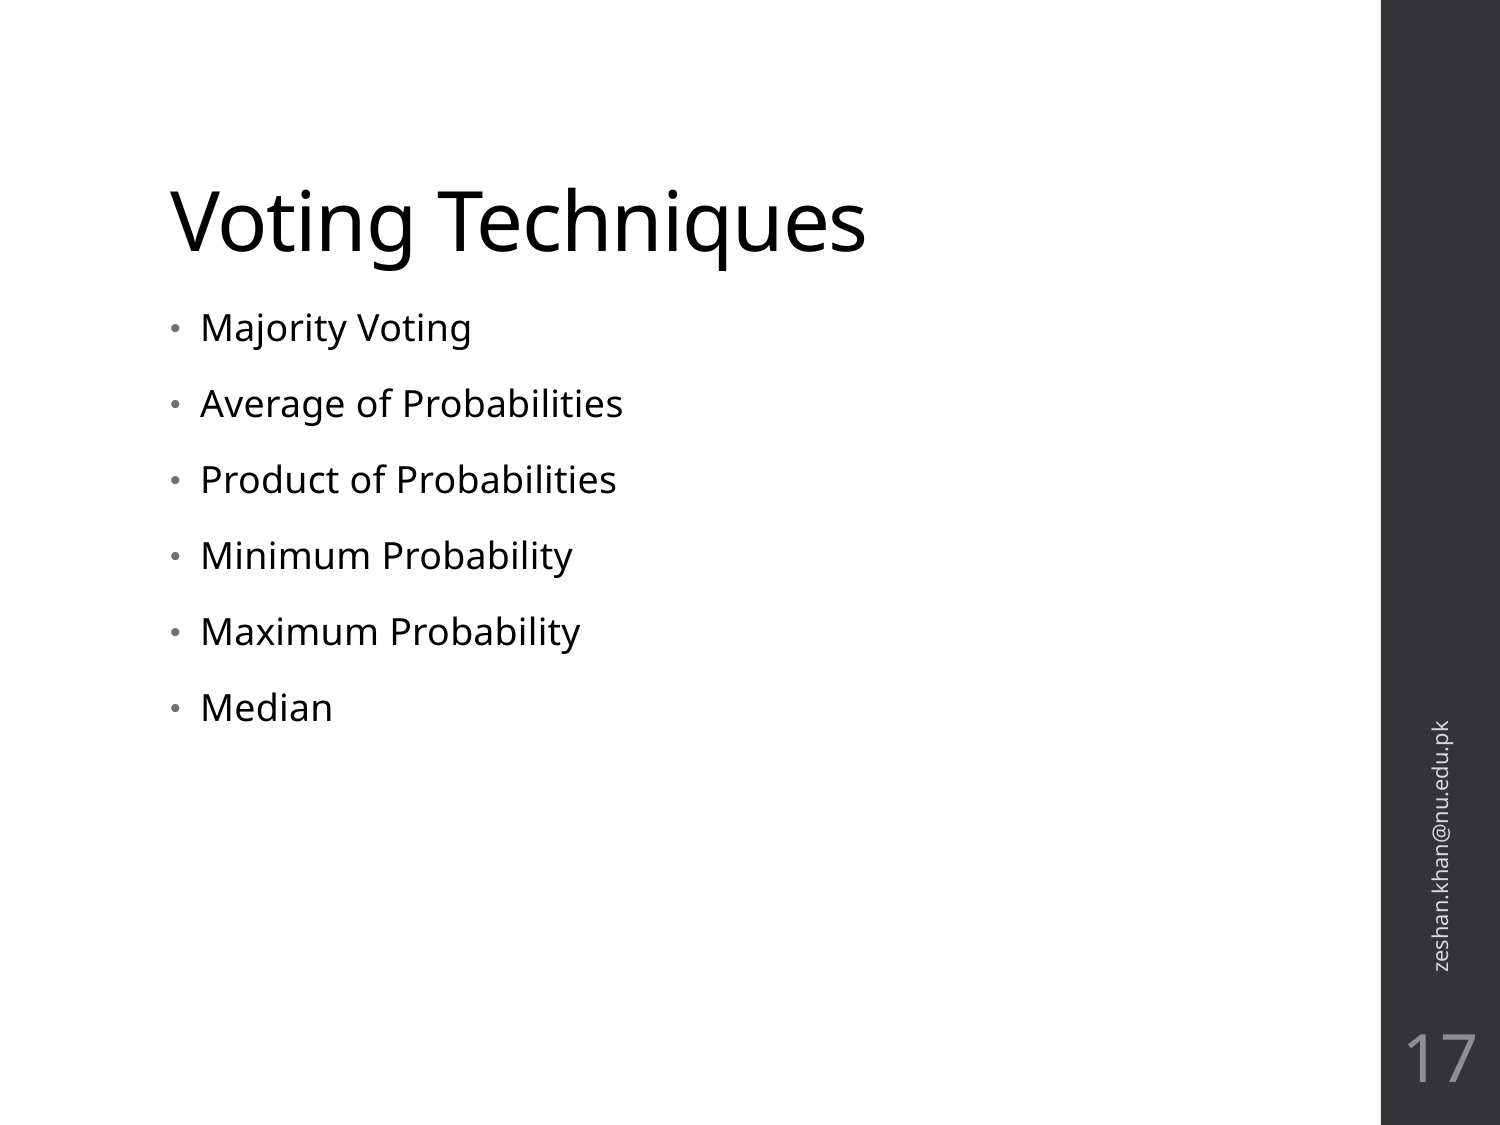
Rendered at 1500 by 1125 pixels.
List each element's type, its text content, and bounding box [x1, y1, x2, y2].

slide_number 17 [1384, 1012, 1498, 1110]
footer zeshan.khan@nu.edu.pk [1418, 400, 1464, 988]
list Majority Voting Average of Probabilities Product of Probabilities Minimum Probability Maximum Probability Median [155, 299, 1213, 1014]
title Voting Techniques [155, 60, 1348, 278]
